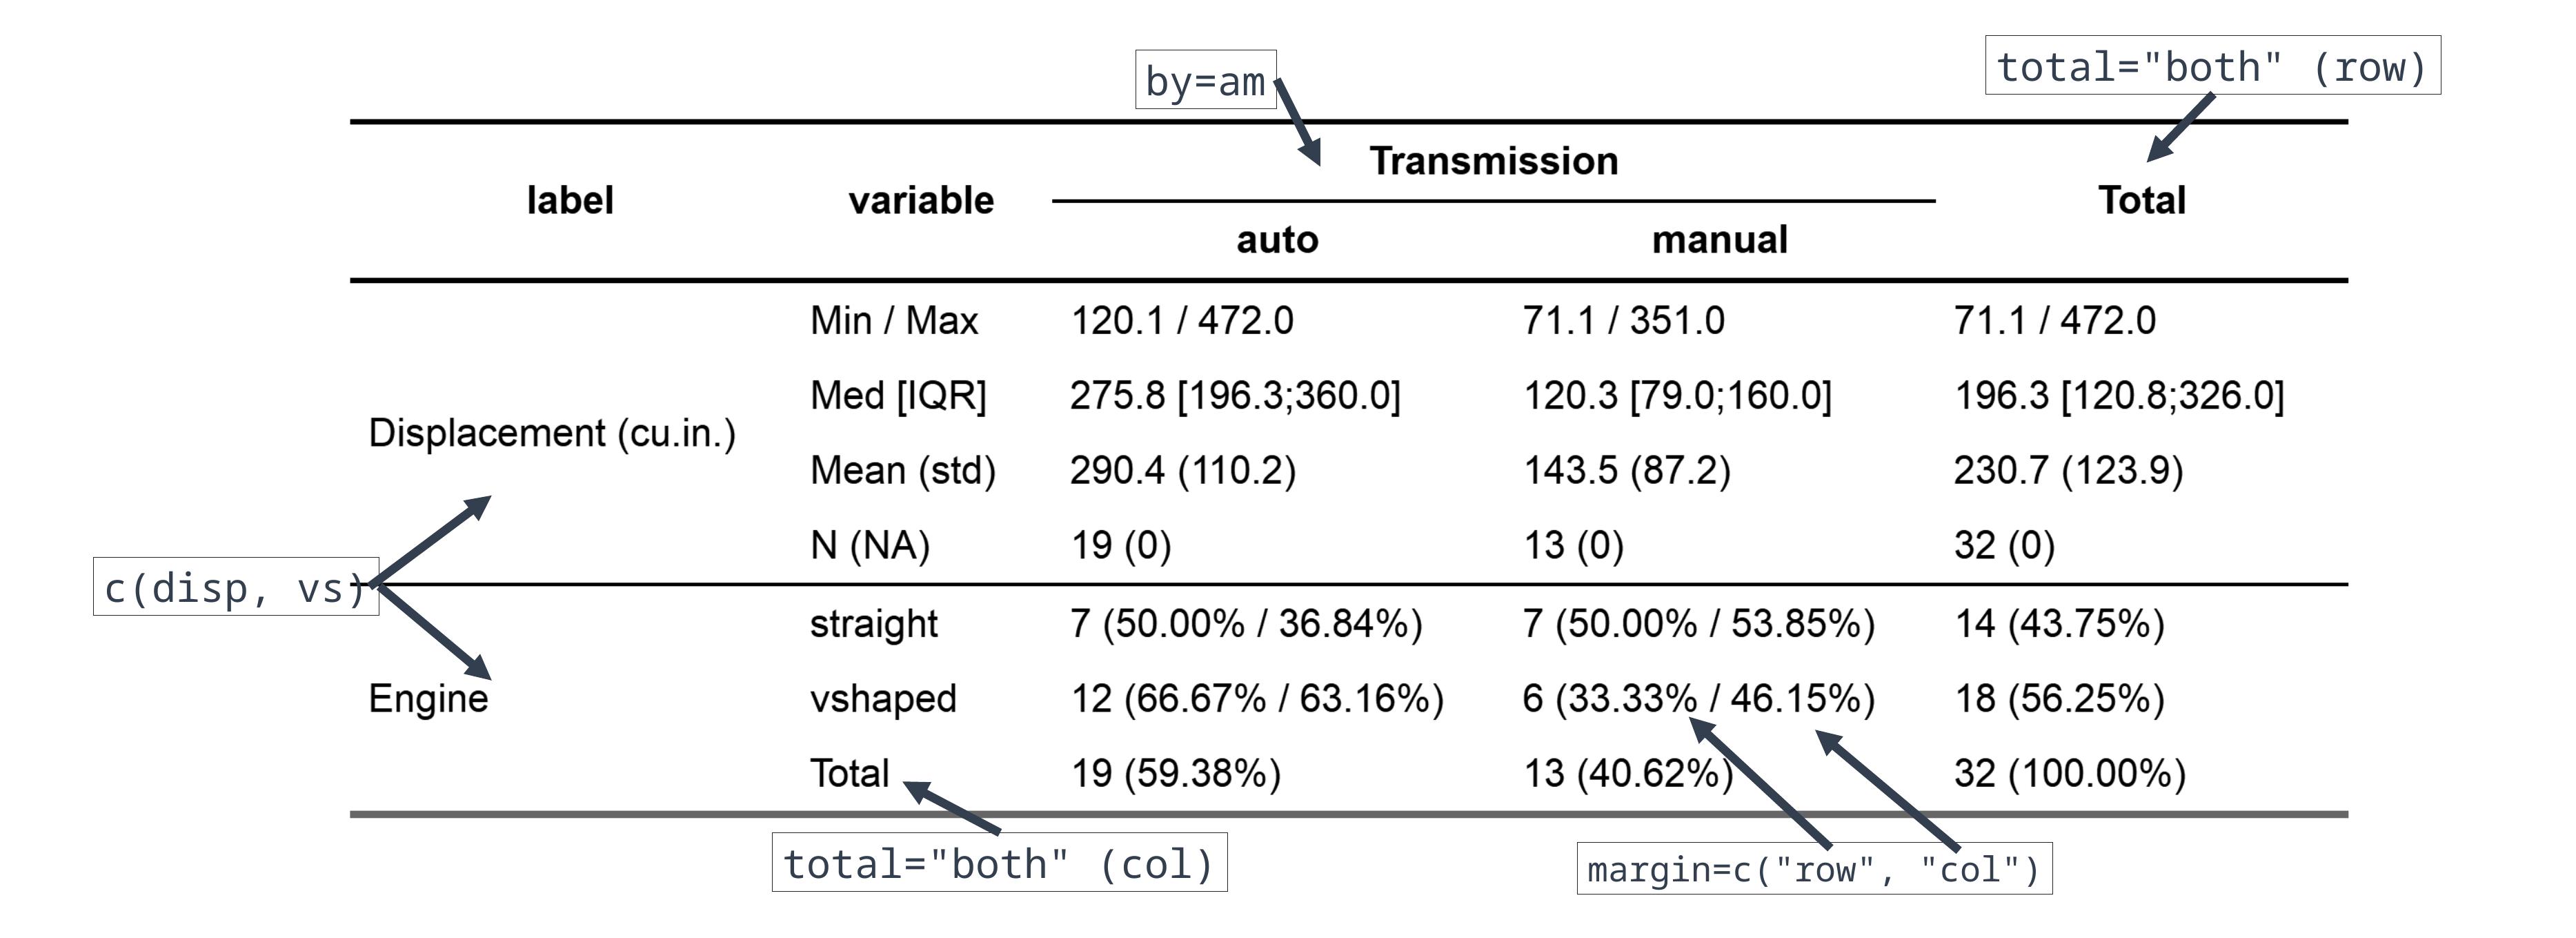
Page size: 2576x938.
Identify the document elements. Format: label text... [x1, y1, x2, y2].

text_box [1814, 730, 1959, 851]
text_box c(disp, vs) [93, 557, 324, 616]
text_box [1272, 79, 1320, 167]
text_box margin=c("row", "col") [1577, 846, 2053, 895]
text_box total="both" (row) [1985, 35, 2441, 95]
picture [324, 92, 2375, 846]
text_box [369, 587, 492, 681]
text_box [2146, 95, 2214, 163]
text_box by=am [1136, 50, 1277, 92]
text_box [369, 495, 492, 587]
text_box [902, 781, 1000, 833]
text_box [1688, 716, 1831, 848]
text_box total="both" (col) [772, 846, 1228, 892]
